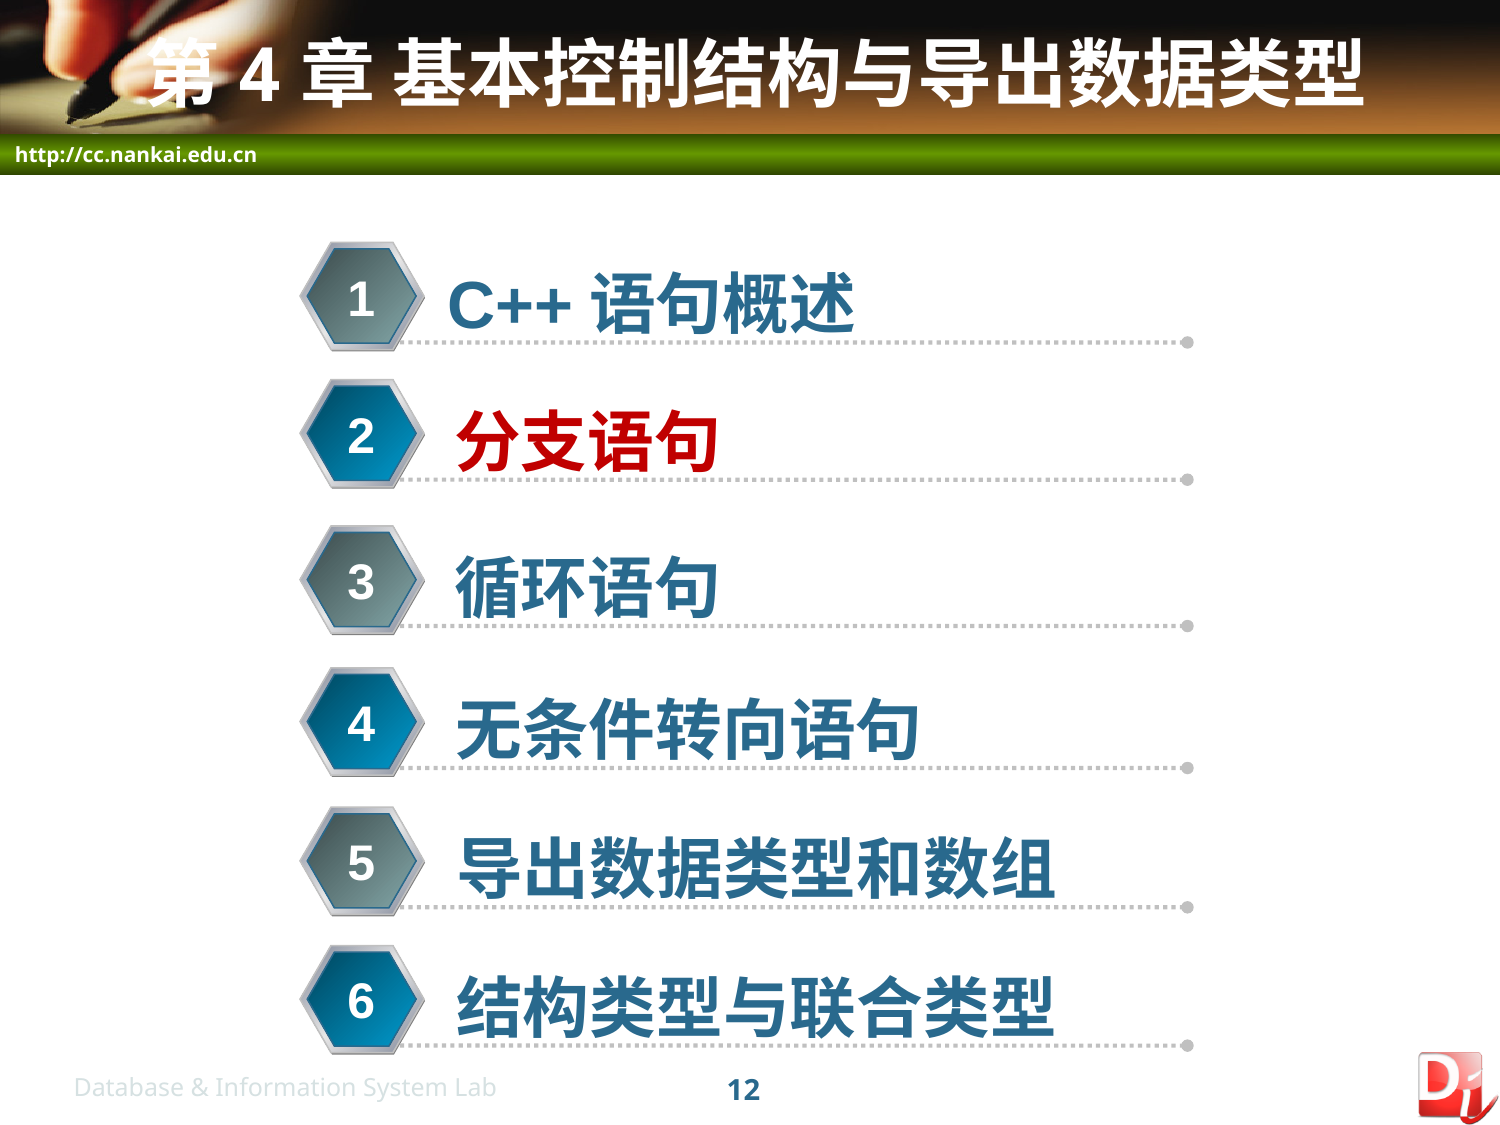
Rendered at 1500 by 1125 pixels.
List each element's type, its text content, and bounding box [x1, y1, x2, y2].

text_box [299, 945, 426, 1055]
text_box 无条件转向语句 [440, 680, 938, 776]
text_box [299, 242, 426, 352]
text_box [1179, 1039, 1194, 1052]
text_box [1179, 336, 1194, 349]
text_box 结构类型与联合类型 [441, 957, 1072, 1053]
footer Database & Information System Lab [58, 1064, 598, 1114]
text_box [1179, 761, 1194, 775]
text_box 循环语句 [439, 538, 737, 634]
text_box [299, 806, 426, 917]
picture [1417, 1052, 1500, 1125]
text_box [299, 379, 426, 489]
text_box [1179, 901, 1194, 914]
title 第4章 基本控制结构与导出数据类型 [74, 24, 1438, 118]
text_box [1179, 619, 1194, 633]
slide_number 12 [607, 1063, 880, 1112]
picture [0, 0, 1500, 134]
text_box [299, 525, 426, 636]
text_box C++语句概述 [432, 254, 871, 350]
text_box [299, 667, 426, 778]
text_box 导出数据类型和数组 [441, 819, 1072, 915]
text_box [1179, 473, 1194, 486]
text_box 分支语句 [439, 392, 737, 487]
